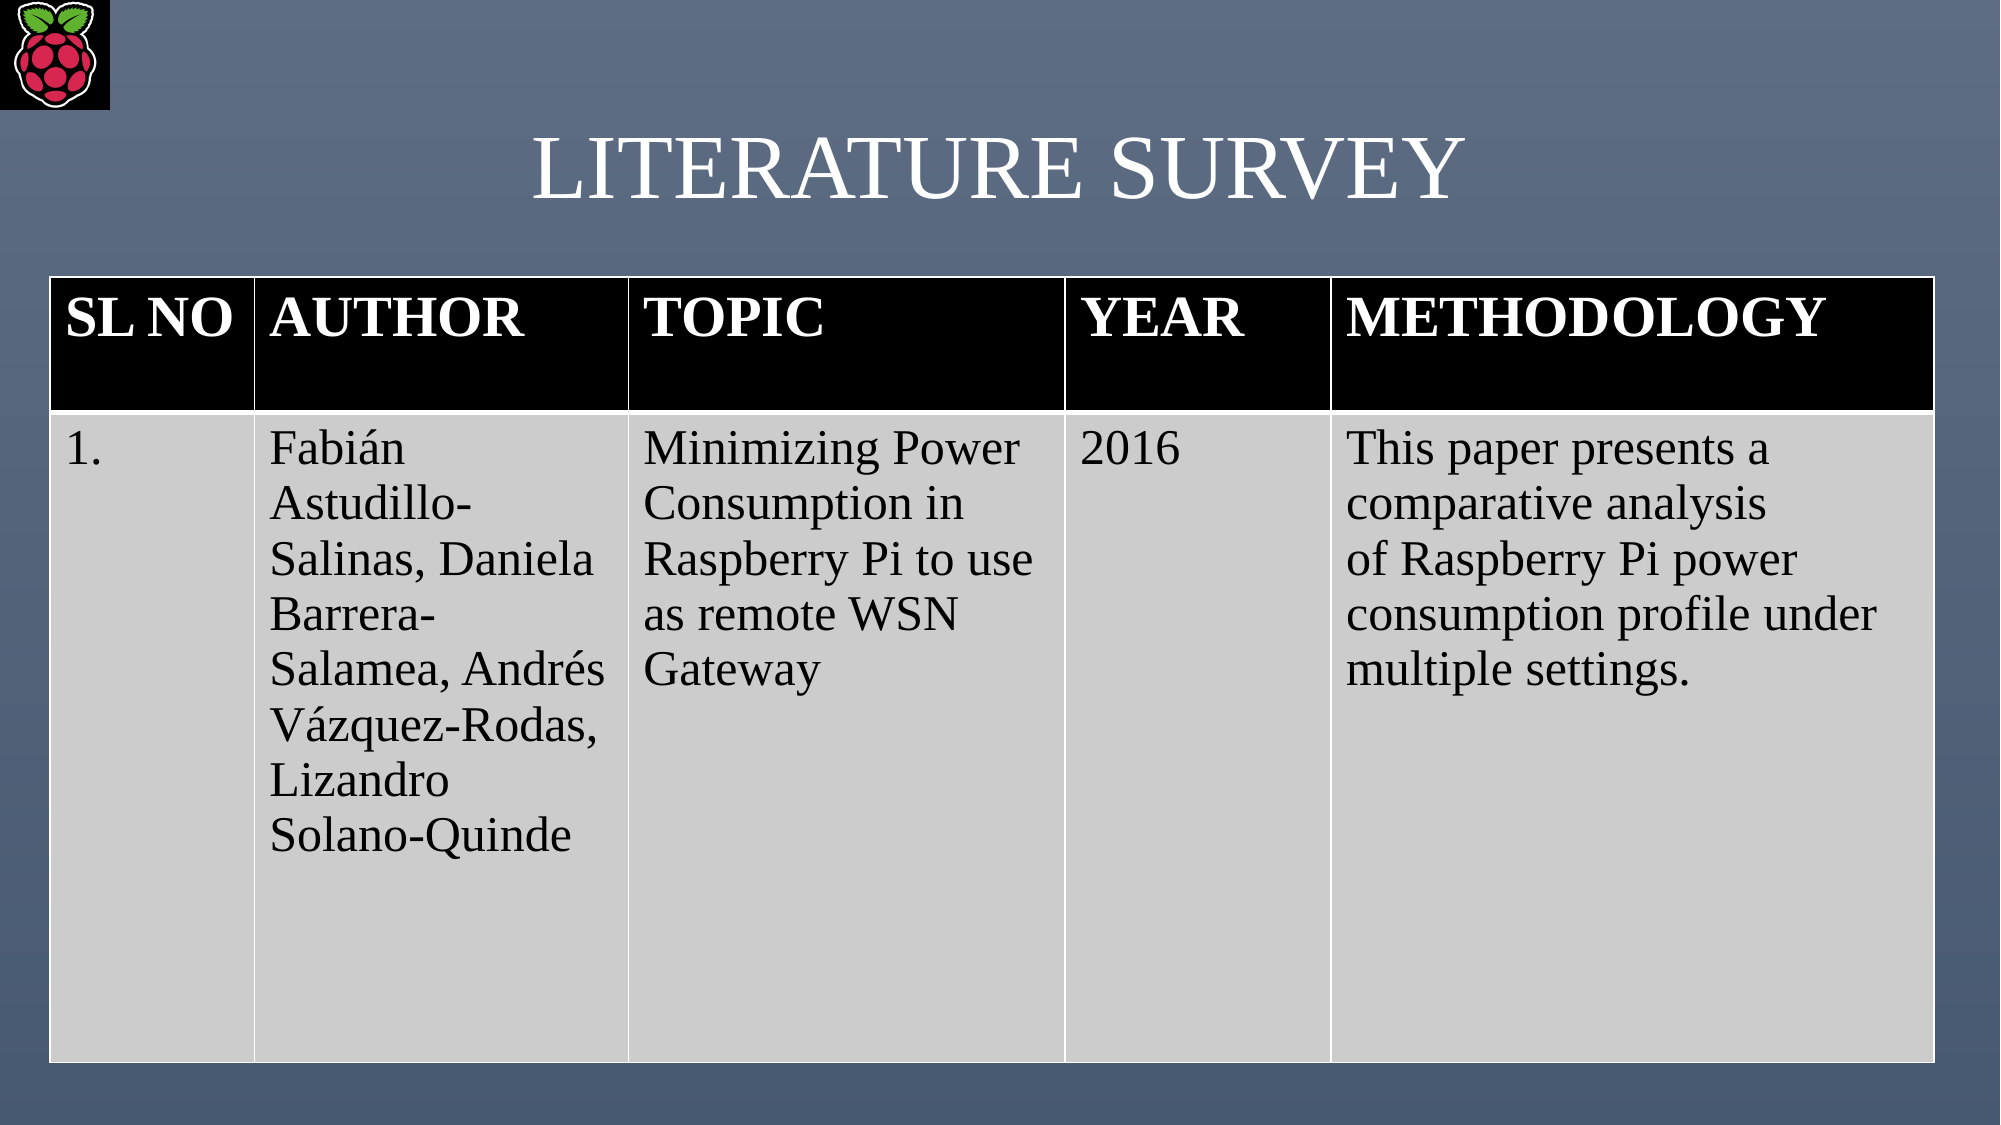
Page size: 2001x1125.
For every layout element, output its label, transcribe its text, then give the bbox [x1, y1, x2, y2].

title LITERATURE SURVEY [137, 59, 1863, 276]
picture [0, 0, 110, 110]
table_cell 1. [51, 415, 254, 1062]
table_header AUTHOR [255, 278, 628, 410]
table_cell This paper presents a comparative analysis of Raspberry Pi power consumption profile under multiple settings. [1332, 415, 1933, 1062]
table_cell 2016 [1066, 415, 1330, 1062]
table_header YEAR [1066, 278, 1330, 410]
table_header METHODOLOGY [1332, 278, 1933, 410]
table_header TOPIC [629, 278, 1064, 410]
table_cell Minimizing Power Consumption in Raspberry Pi to use as remote WSN Gateway [629, 415, 1064, 1062]
table_cell Fabián Astudillo-Salinas, Daniela Barrera-Salamea, Andrés Vázquez-Rodas, Lizandro Solano-Quinde [255, 415, 628, 1062]
table_header SL NO [51, 278, 254, 410]
